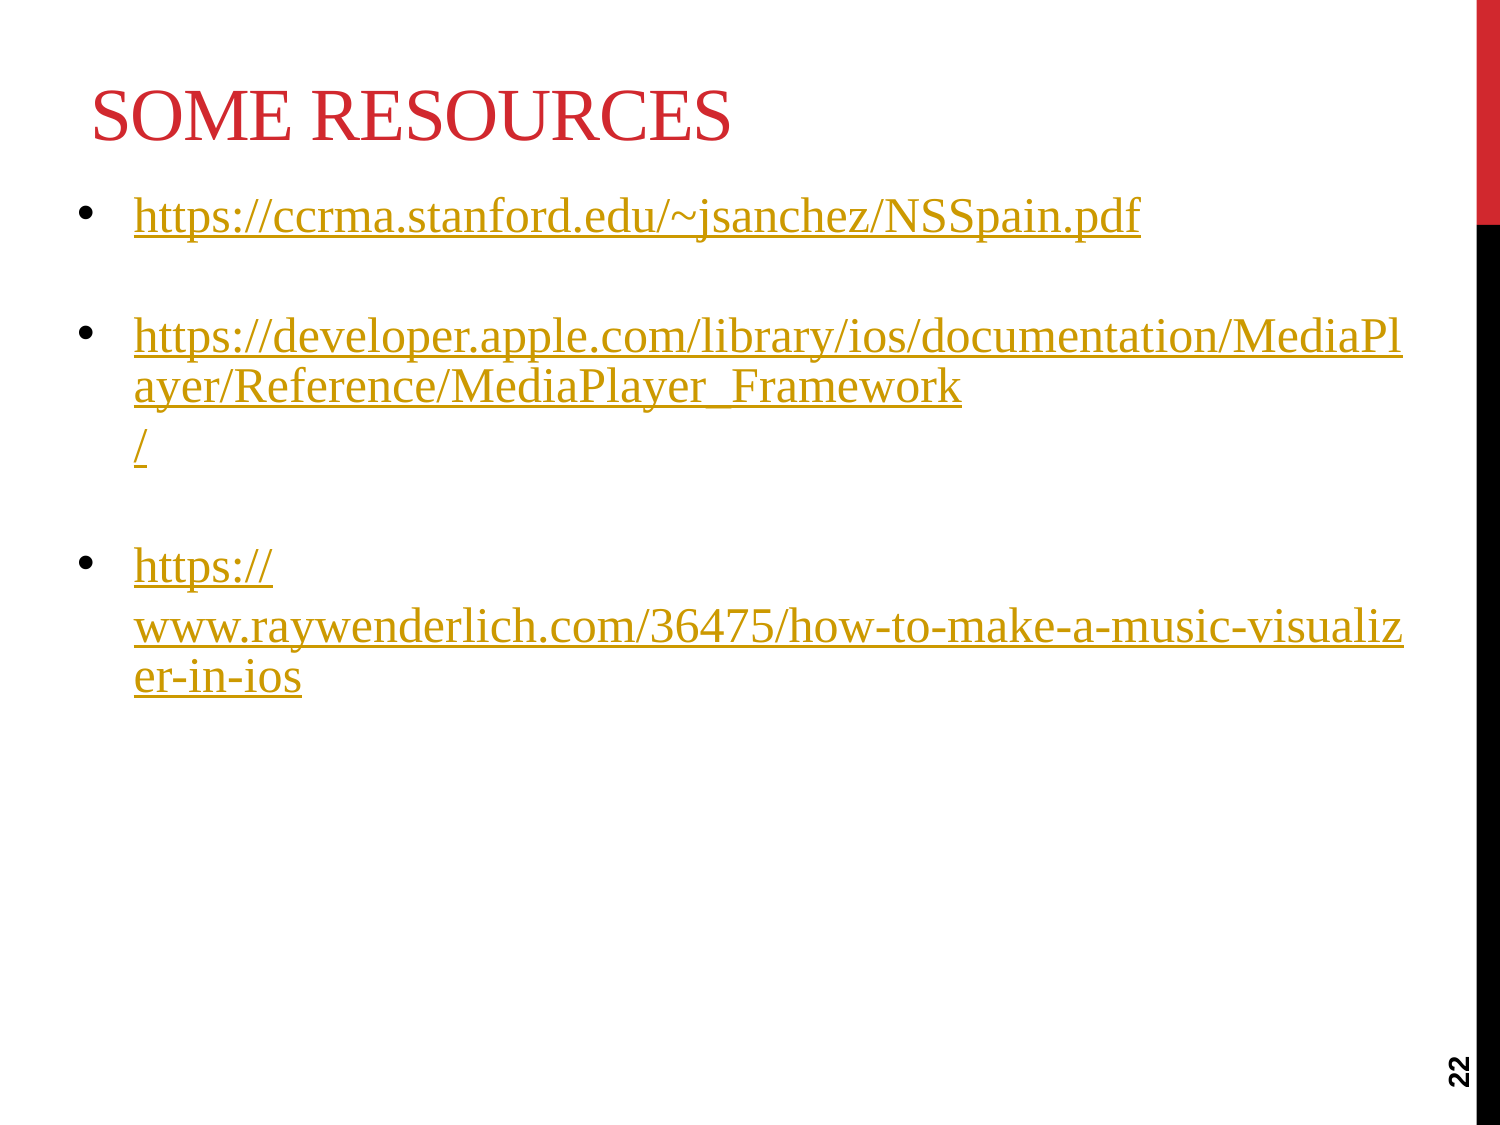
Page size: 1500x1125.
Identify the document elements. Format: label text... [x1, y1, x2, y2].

text_box https://ccrma.stanford.edu/~jsanchez/NSSpain.pdf https://developer.apple.com/library/ios/documentation/MediaPlayer/Reference/MediaPlayer_Framework/ https://www.raywenderlich.com/36475/how-to-make-a-music-visualizer-in-ios [62, 174, 1425, 670]
title Some Resources [75, 24, 1388, 163]
slide_number 22 [1427, 887, 1488, 1104]
